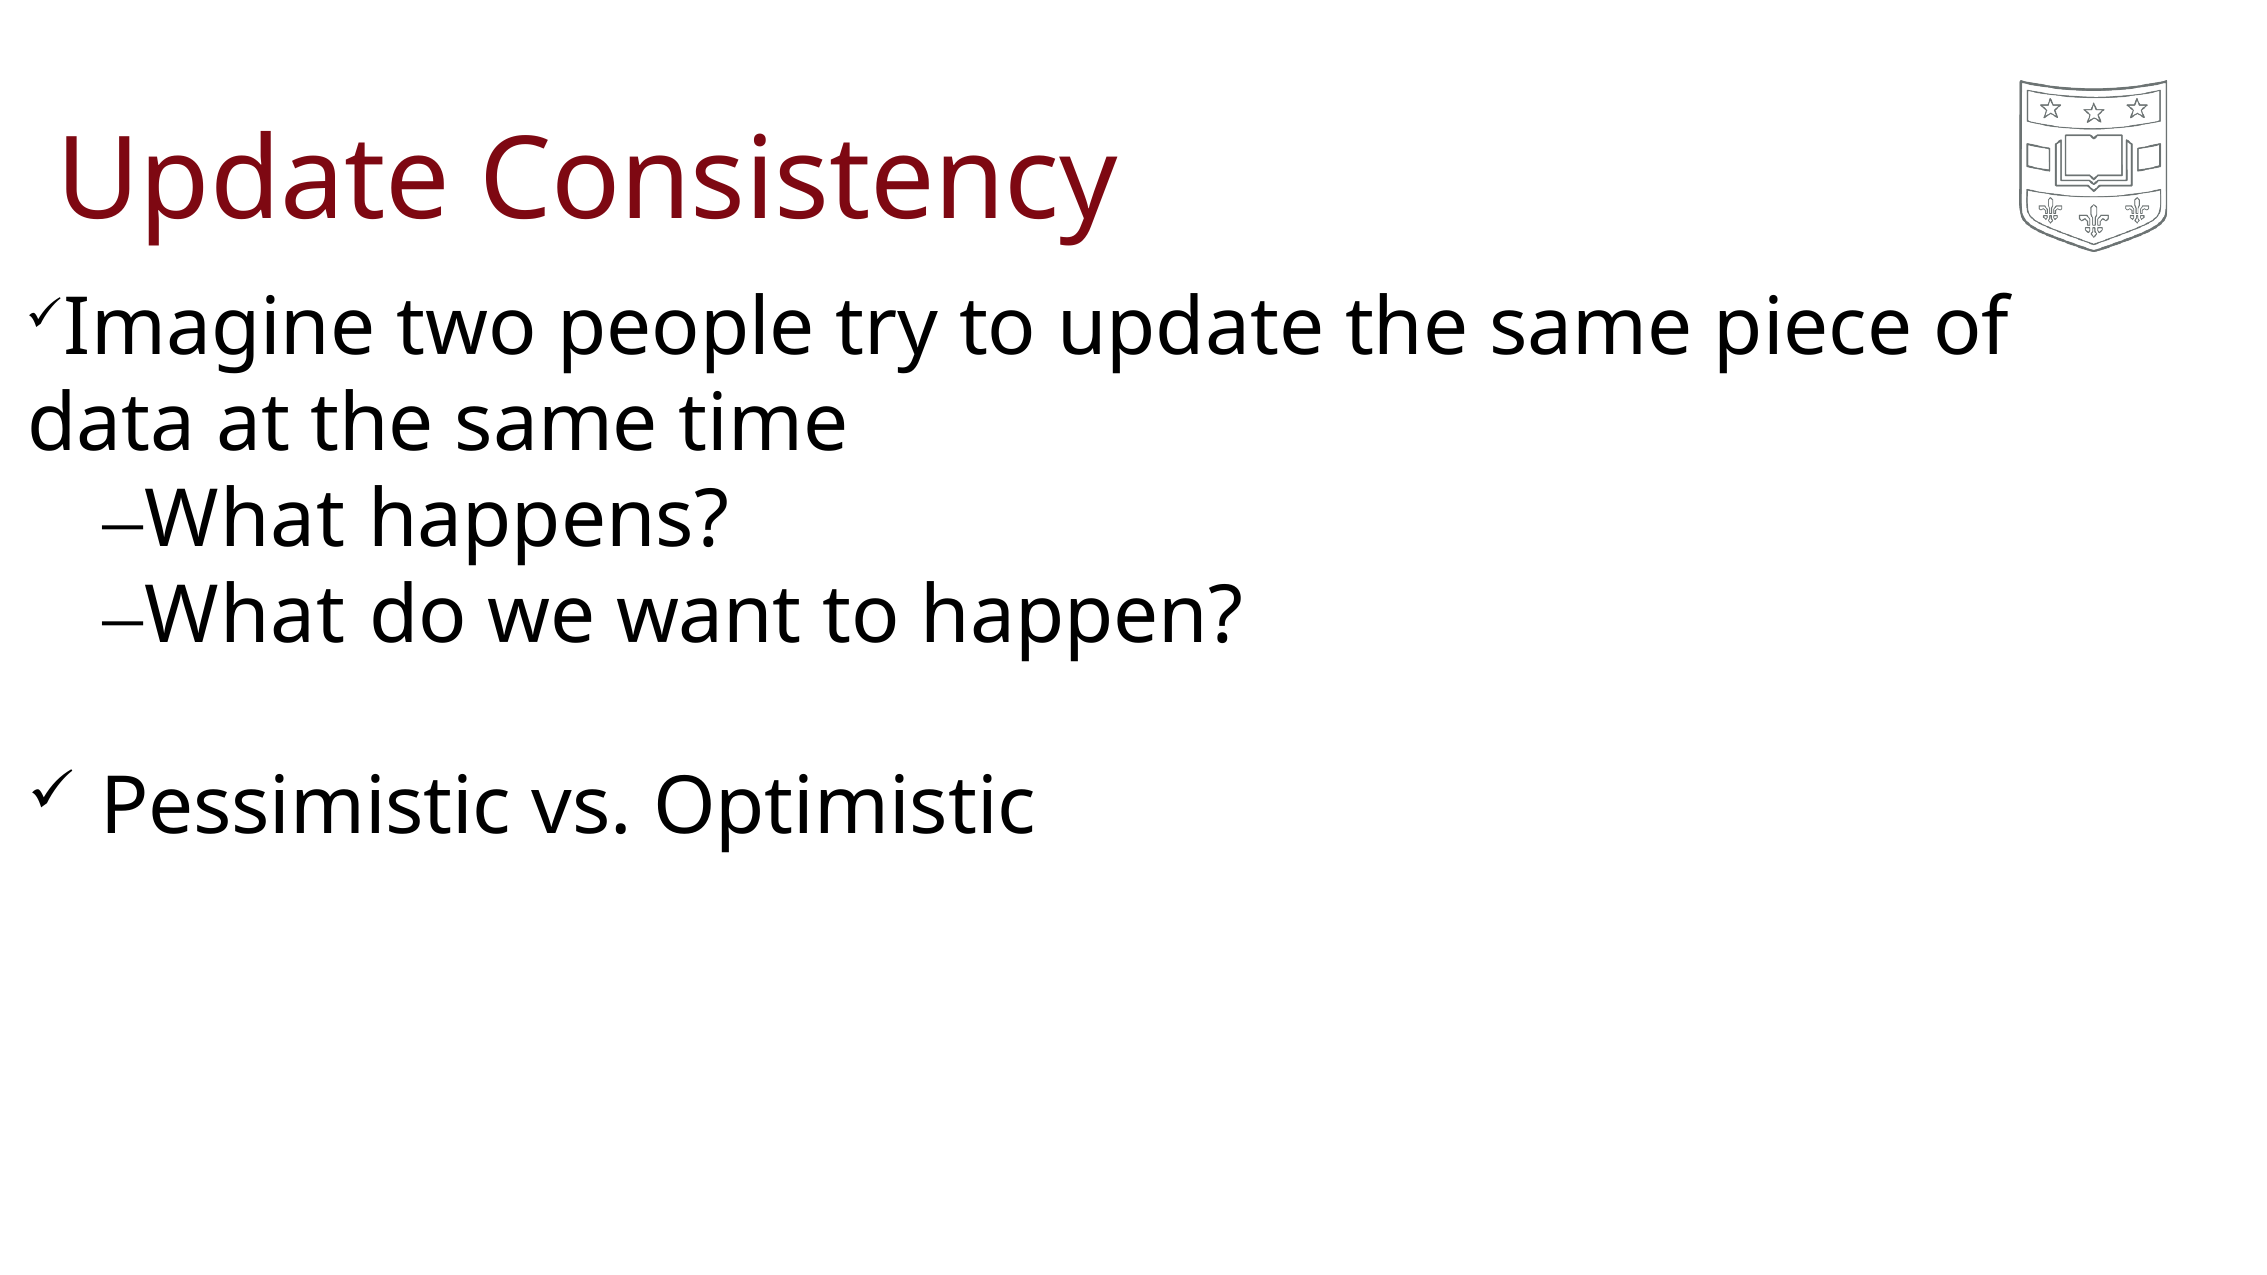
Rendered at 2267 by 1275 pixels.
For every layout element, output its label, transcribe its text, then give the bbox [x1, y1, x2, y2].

picture [2019, 80, 2168, 252]
text_box Imagine two people try to update the same piece of data at the same time –What happens? –What do we want to happen? Pessimistic vs. Optimistic [25, 272, 2185, 850]
title Update Consistency [54, 101, 1192, 272]
